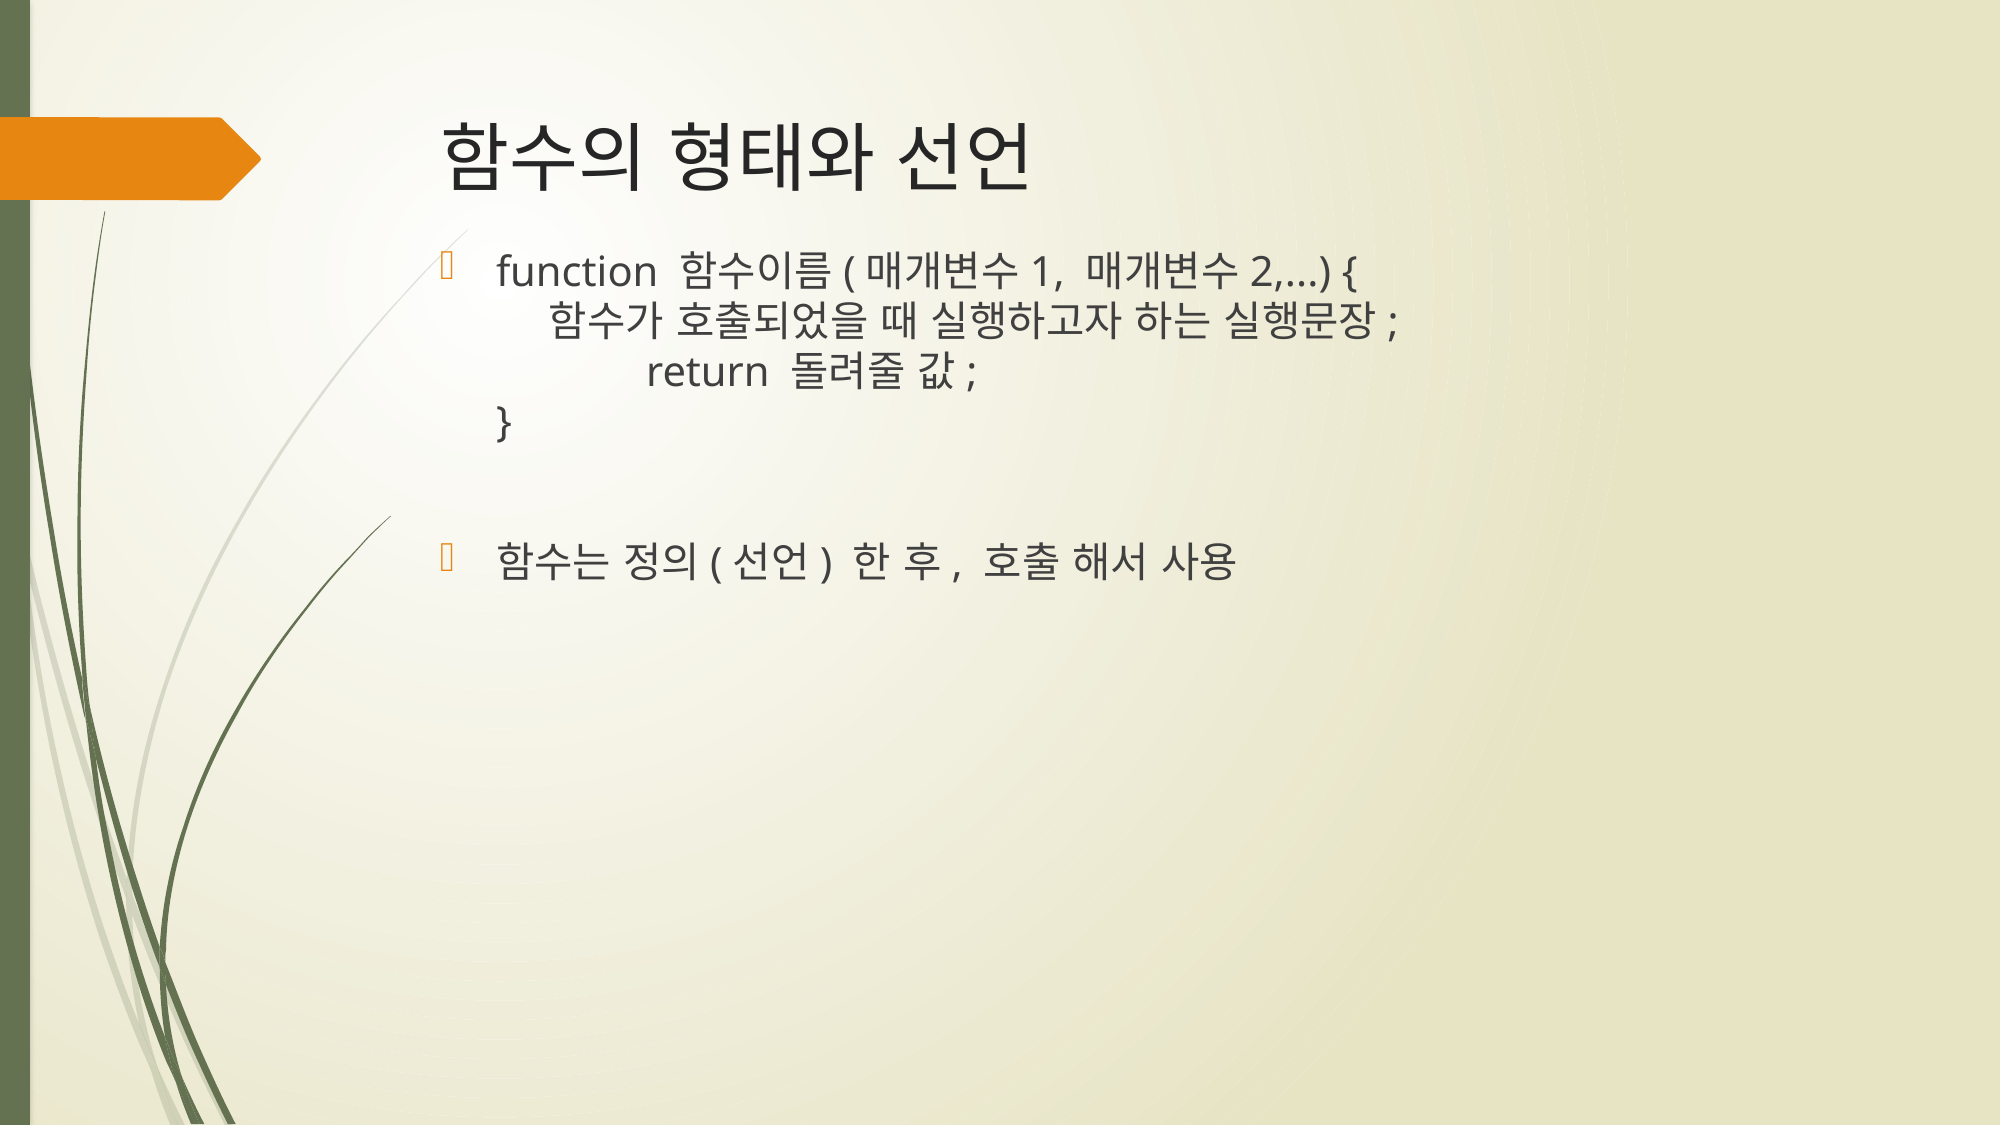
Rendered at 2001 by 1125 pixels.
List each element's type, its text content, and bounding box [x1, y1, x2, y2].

list function 함수이름(매개변수1, 매개변수2,...) { 함수가 호출되었을 때 실행하고자 하는 실행문장; return 돌려줄 값; } 함수는 정의(선언) 한 후, 호출 해서 사용 [424, 236, 1888, 970]
title 함수의 형태와 선언 [425, 102, 1888, 236]
